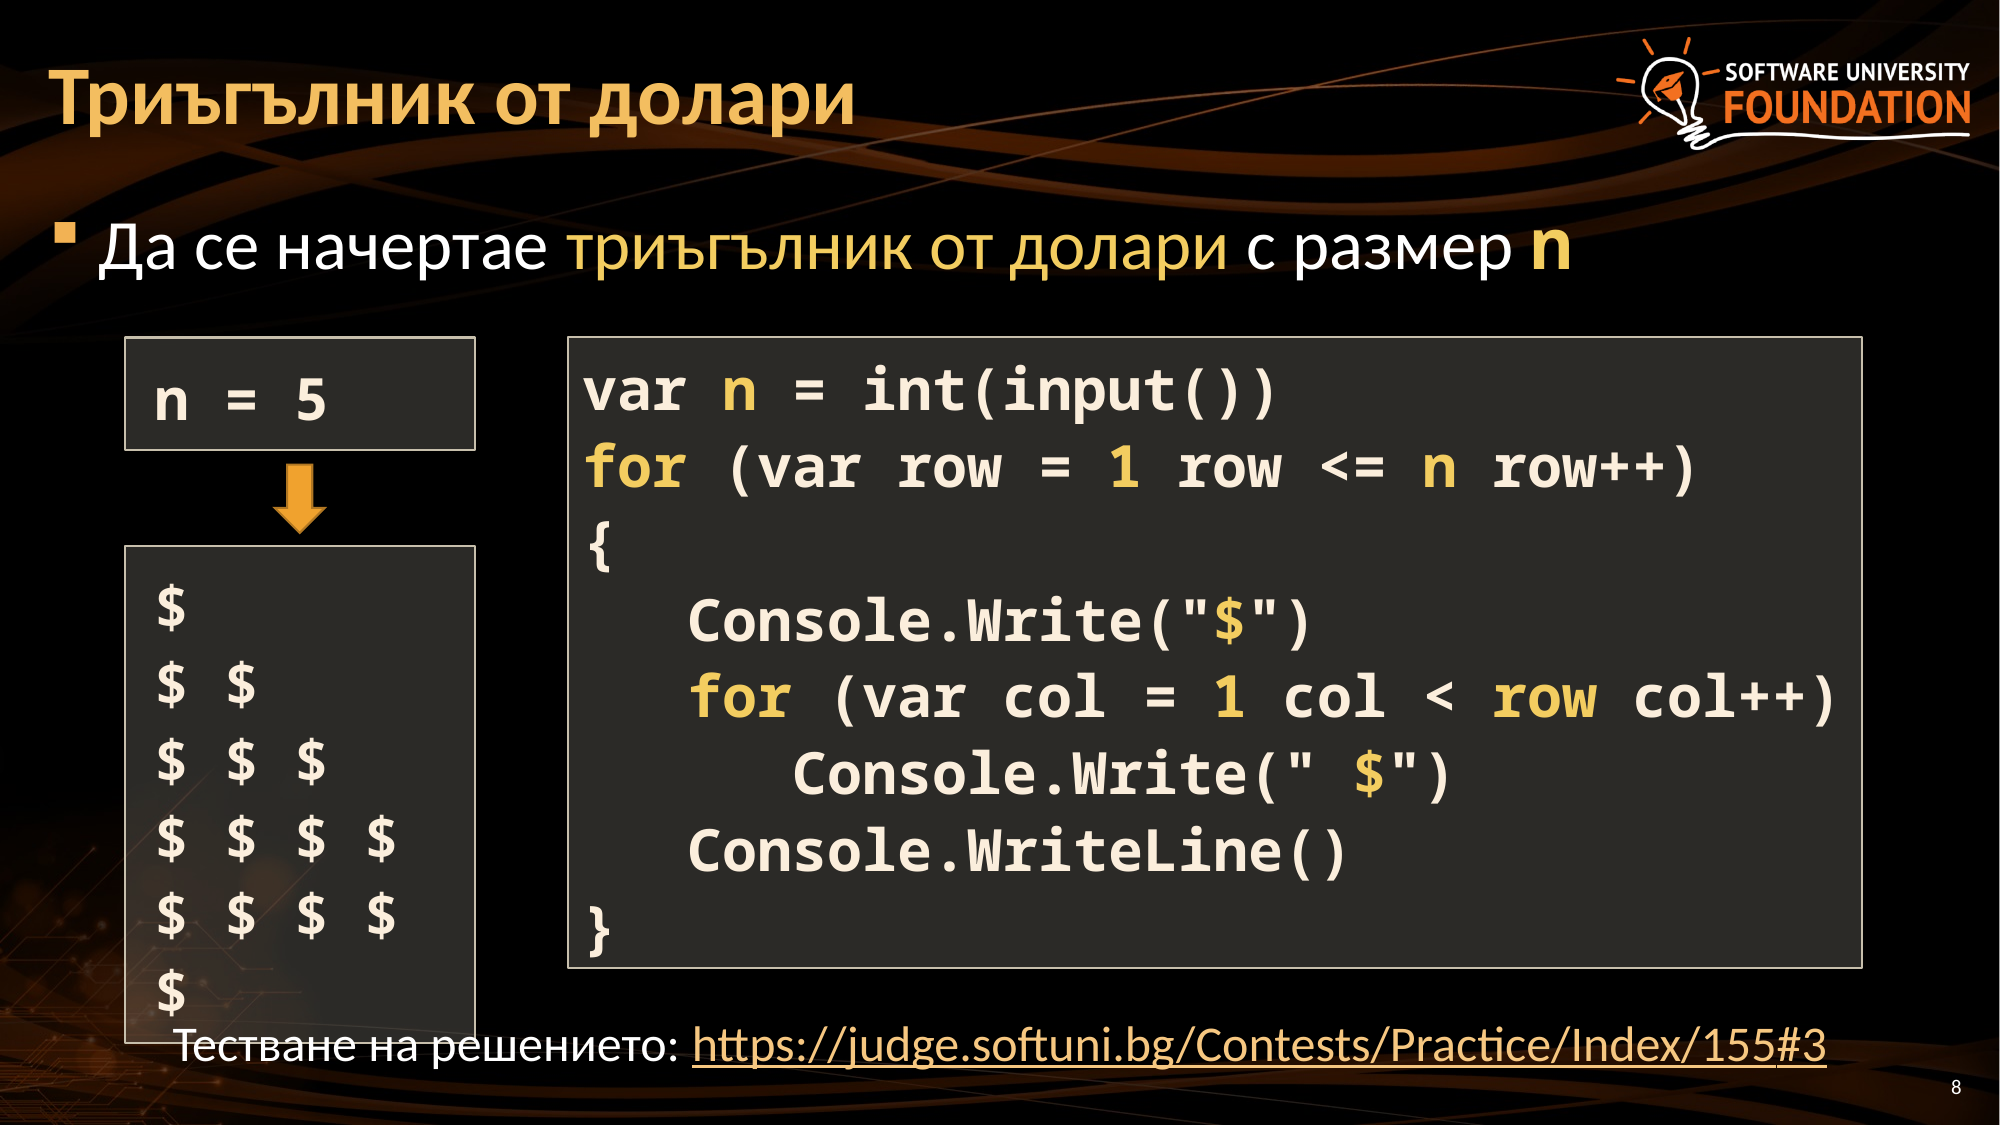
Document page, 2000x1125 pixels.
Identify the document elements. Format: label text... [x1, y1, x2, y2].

text_box var n = int(input()) for (var row = 1 row <= n row++) { Console.Write("$") for (var col = 1 col < row col++) Console.Write(" $") Console.WriteLine() } [568, 337, 1863, 968]
text_box [272, 463, 328, 535]
picture [0, 0, 2000, 1125]
text_box n = 5 [124, 337, 475, 450]
text_box $ $ $ $ $ $ $ $ $ $ $ $ $ $ $ [124, 545, 475, 1004]
text_box Тестване на решението: https://judge.softuni.bg/Contests/Practice/Index/155#3 [124, 1004, 1875, 1080]
title Триъгълник от долари [30, 6, 1602, 189]
list Да се начертае триъгълник от долари с размер n [31, 188, 1968, 1103]
